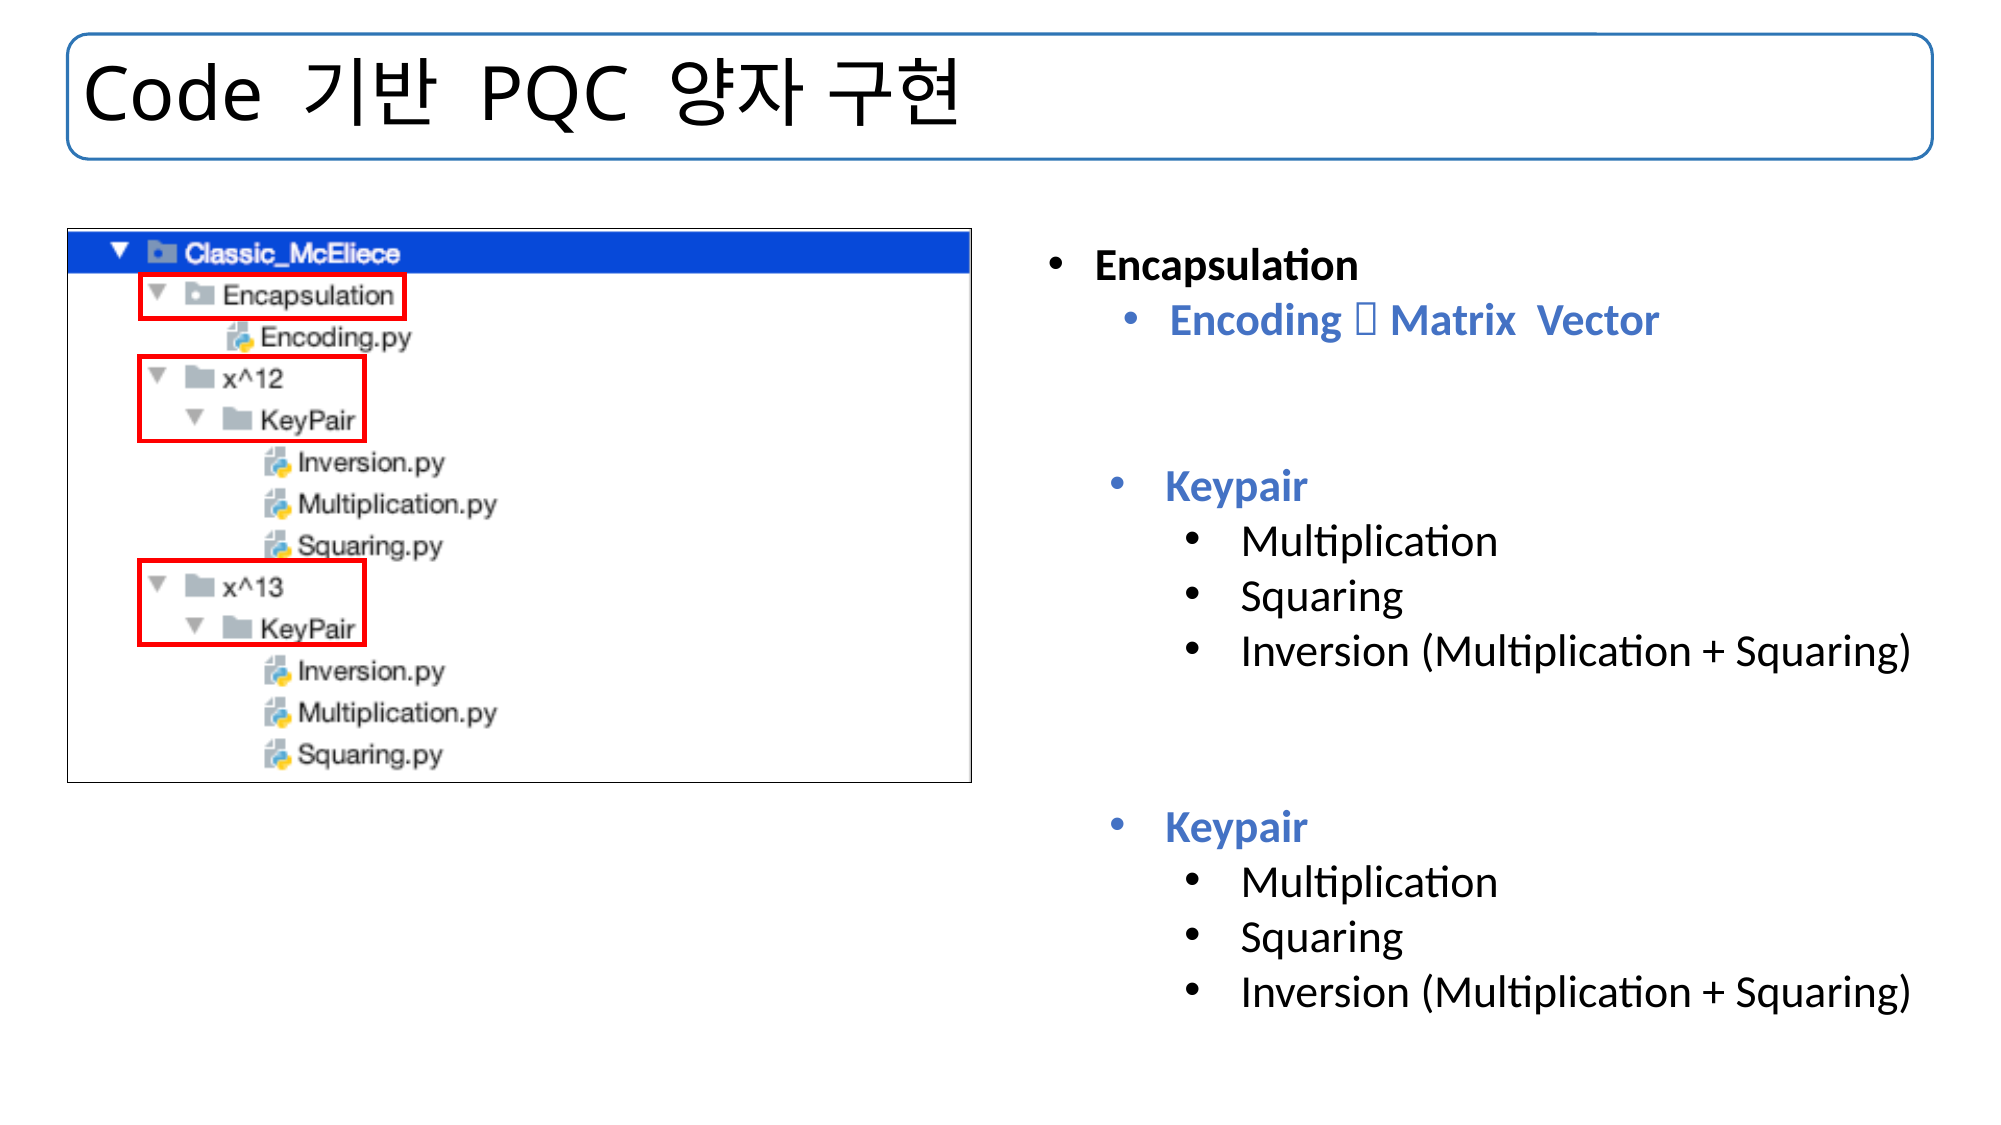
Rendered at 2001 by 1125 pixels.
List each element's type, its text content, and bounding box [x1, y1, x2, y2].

picture [67, 228, 972, 783]
title Code 기반 PQC 양자 구현 [67, 34, 1933, 160]
